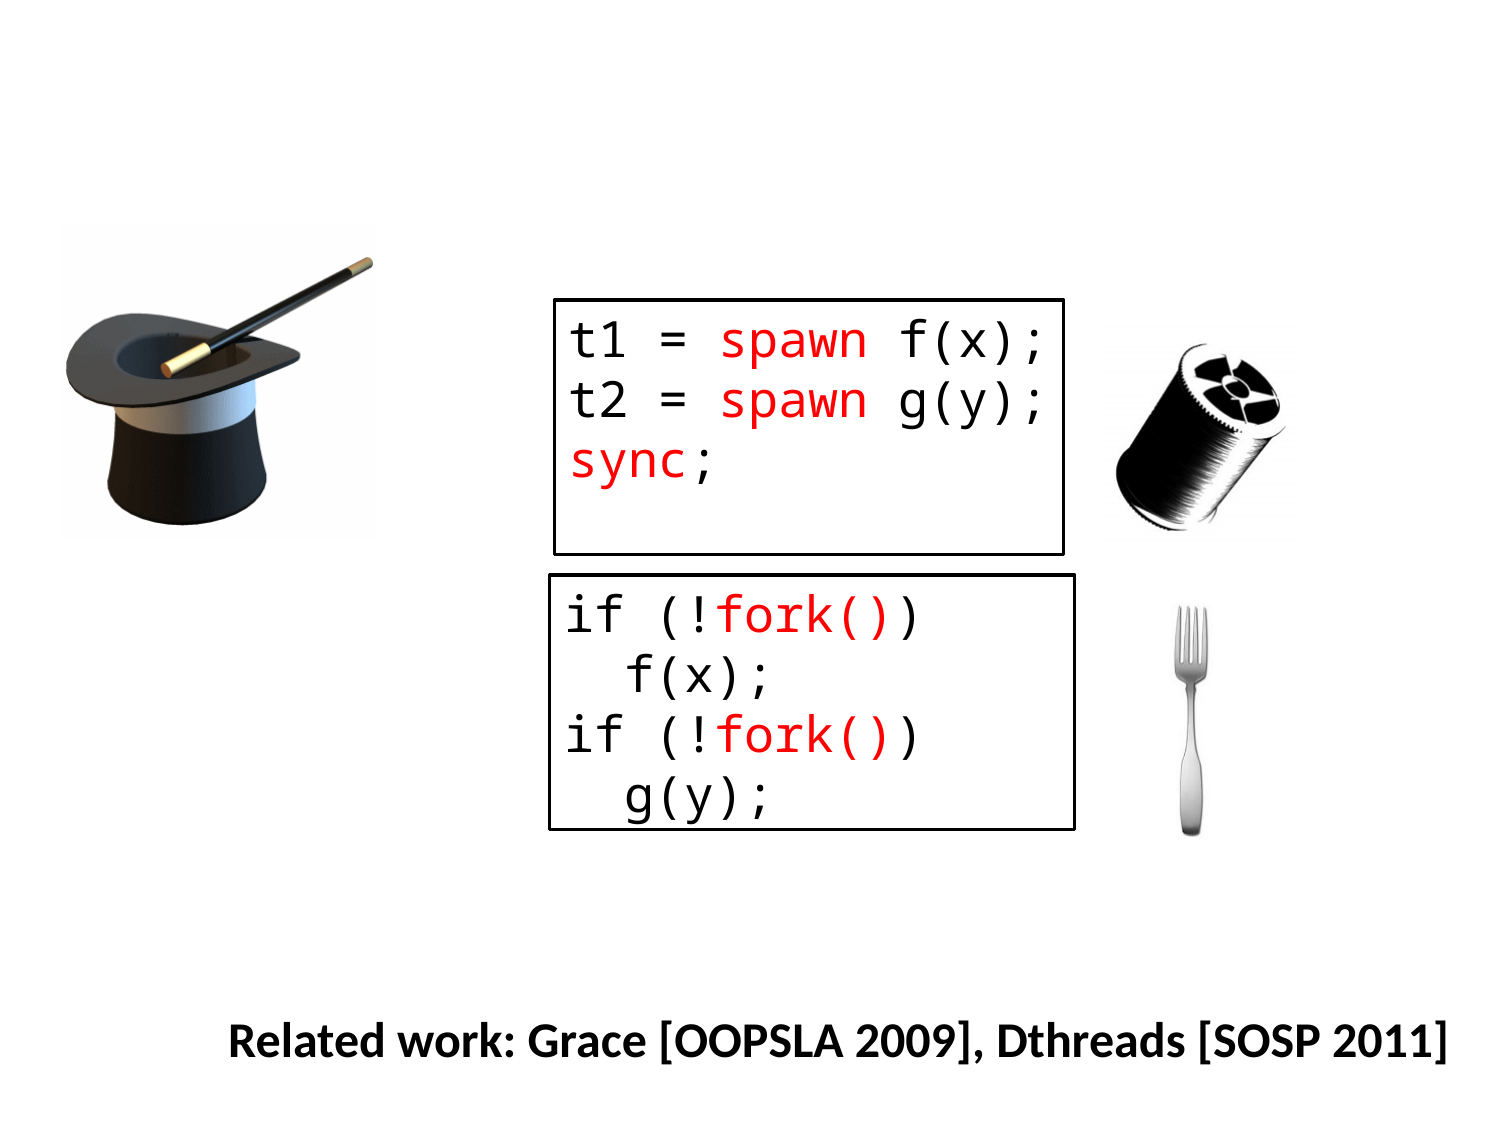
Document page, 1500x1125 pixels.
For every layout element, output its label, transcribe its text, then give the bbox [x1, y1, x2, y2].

picture [62, 224, 377, 540]
text_box t1 = spawn f(x); t2 = spawn g(y); sync; [554, 299, 1064, 555]
text_box Related work: Grace [OOPSLA 2009], Dthreads [SOSP 2011] [213, 999, 1466, 1075]
picture [1099, 324, 1296, 549]
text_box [549, 574, 1332, 863]
